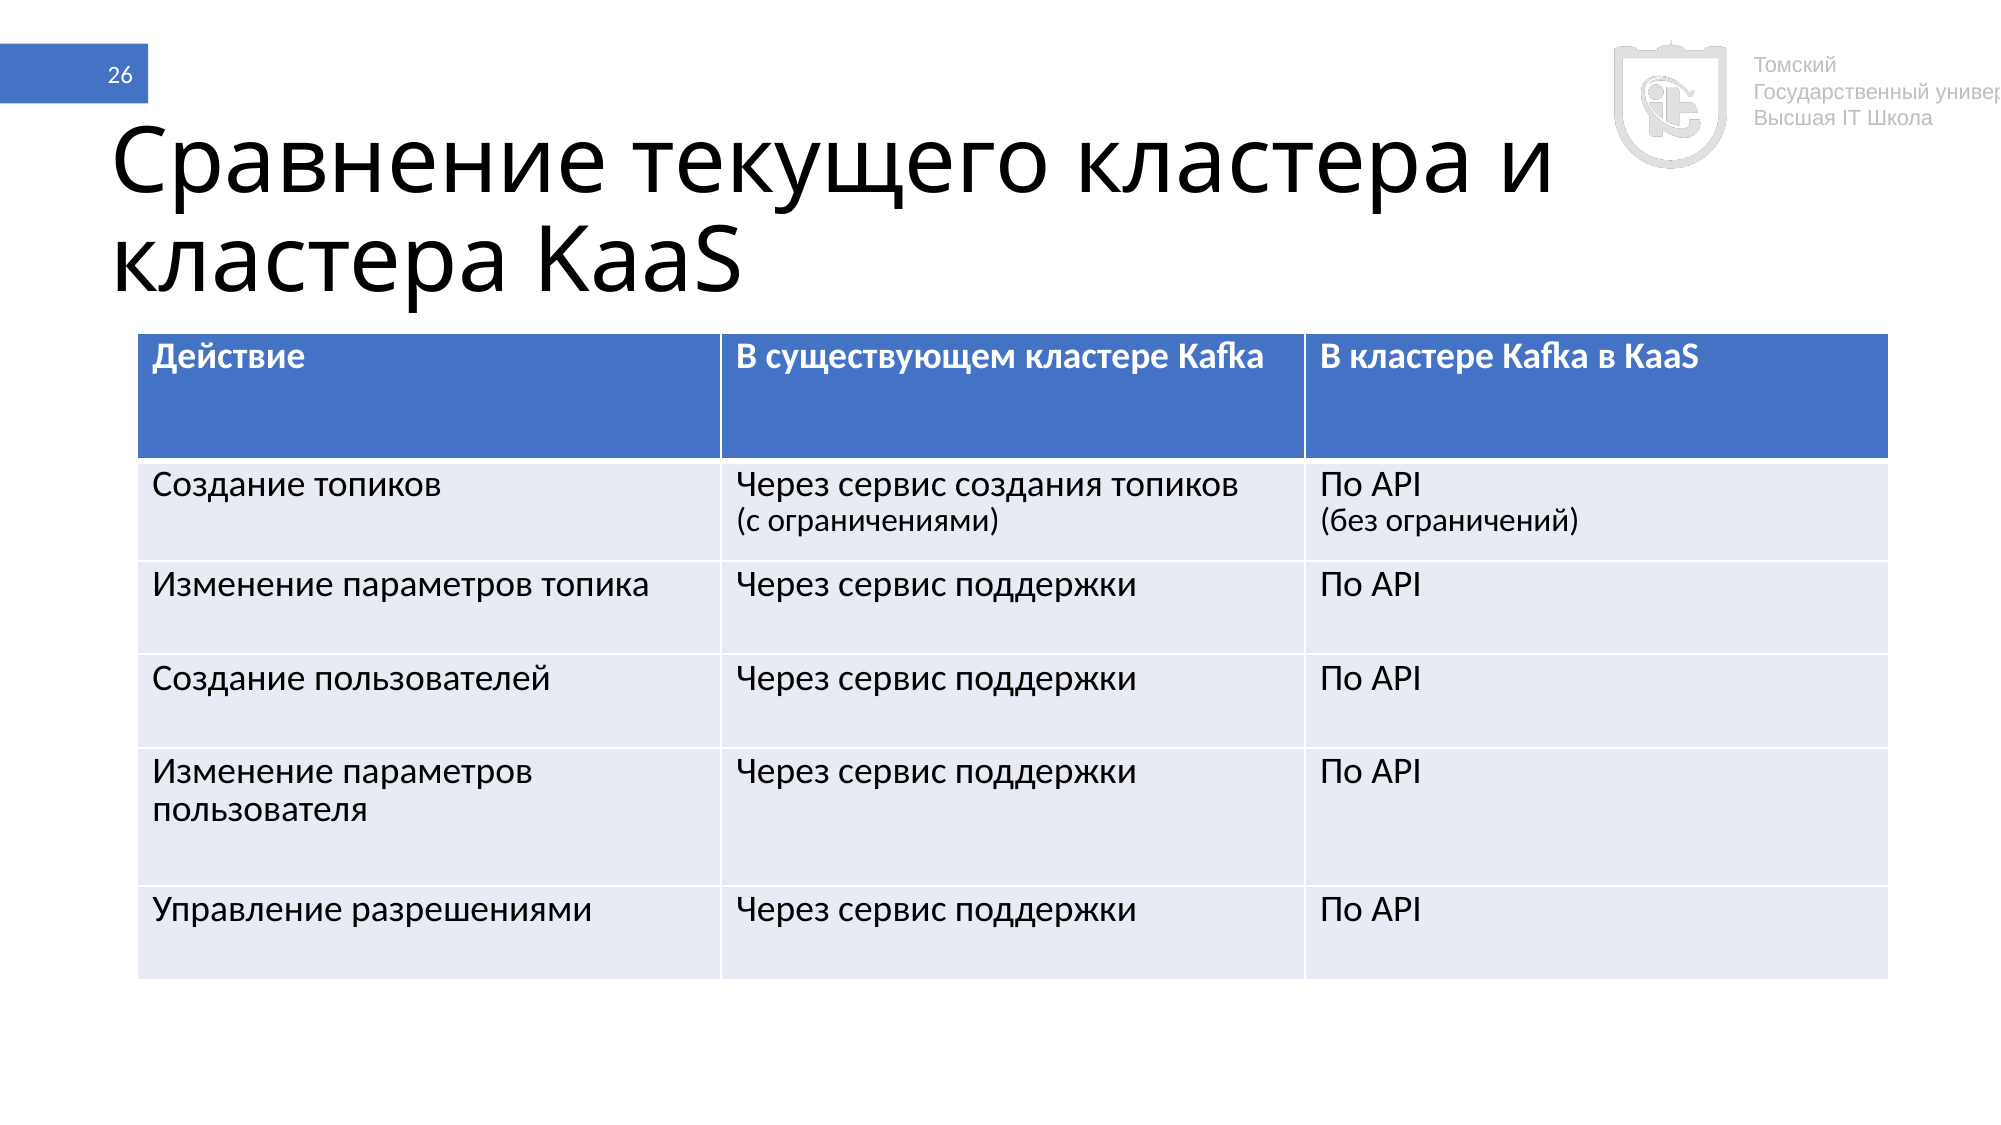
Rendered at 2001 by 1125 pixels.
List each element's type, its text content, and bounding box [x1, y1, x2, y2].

table_cell По API [1306, 562, 1888, 653]
table_cell Через сервис поддержки [722, 749, 1304, 885]
table_header В кластере Kafka в KaaS [1306, 334, 1888, 458]
table_header В существующем кластере Kafka [722, 334, 1304, 458]
table_cell Через сервис создания топиков (с ограничениями) [722, 464, 1304, 560]
table_cell По API (без ограничений) [1306, 464, 1888, 560]
table_cell По API [1306, 749, 1888, 885]
title Сравнение текущего кластера и кластера KaaS [95, 103, 1931, 321]
table_cell Через сервис поддержки [722, 887, 1304, 979]
table_cell Изменение параметров топика [138, 562, 720, 653]
text_box [0, 43, 27, 104]
table_cell Изменение параметров пользователя [138, 749, 720, 885]
table_cell Создание пользователей [138, 655, 720, 747]
table_cell По API [1306, 655, 1888, 747]
table_cell Через сервис поддержки [722, 655, 1304, 747]
table_cell По API [1306, 887, 1888, 979]
text_box Томский Государственный университет Высшая IT Школа [1849, 43, 2000, 138]
table_cell Управление разрешениями [138, 887, 720, 979]
table_header Действие [138, 334, 720, 458]
text_box 26 [27, 43, 149, 104]
picture [1492, 0, 1849, 241]
table_cell Через сервис поддержки [722, 562, 1304, 653]
table_cell Создание топиков [138, 464, 720, 560]
